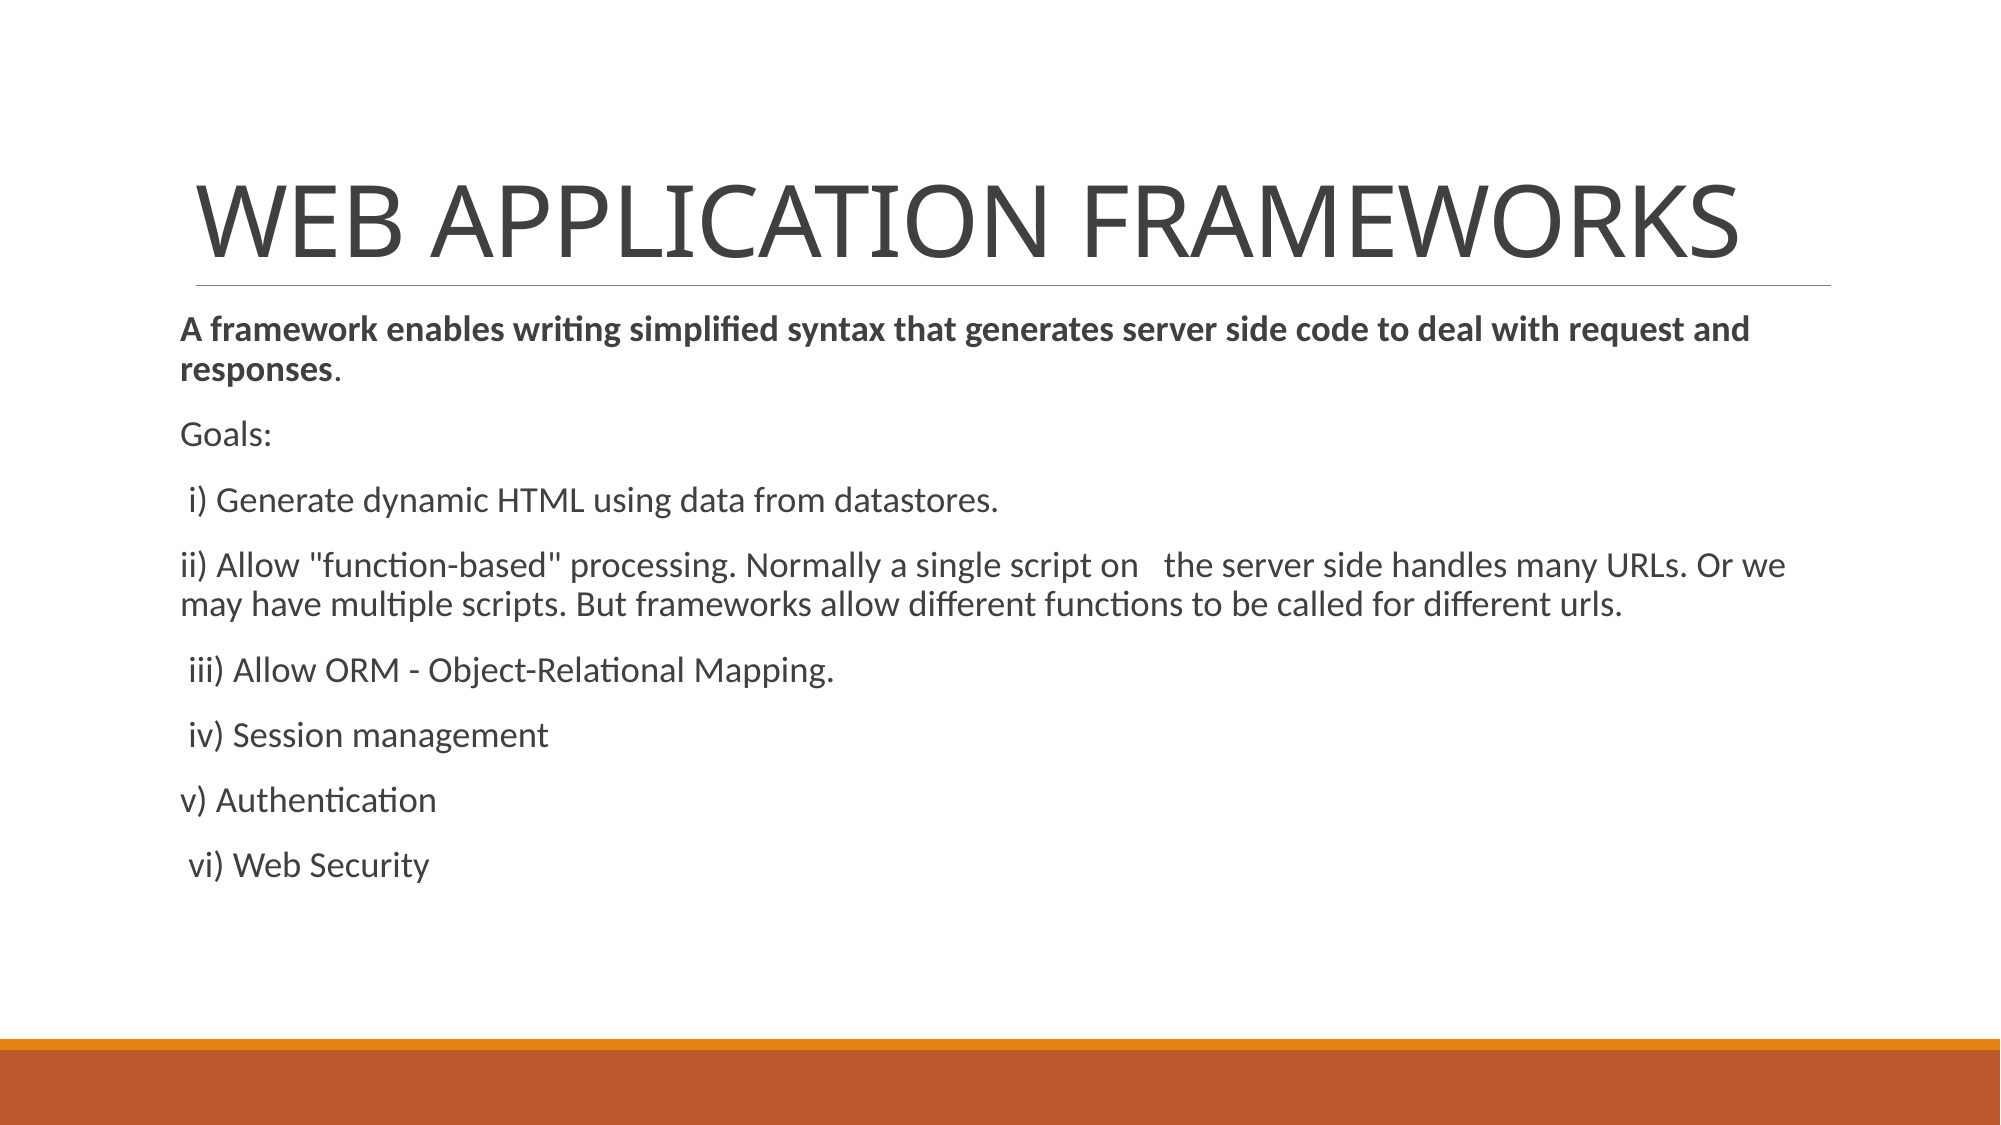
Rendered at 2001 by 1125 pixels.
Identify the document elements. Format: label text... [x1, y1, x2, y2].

title WEB APPLICATION FRAMEWORKS [180, 47, 1830, 285]
list A framework enables writing simplified syntax that generates server side code to deal with request and responses. Goals: i) Generate dynamic HTML using data from datastores. ii) Allow "function-based" processing. Normally a single script on the server side handles many URLs. Or we may have multiple scripts. But frameworks allow different functions to be called for different urls. iii) Allow ORM - Object-Relational Mapping. iv) Session management v) Authentication vi) Web Security [180, 302, 1830, 963]
